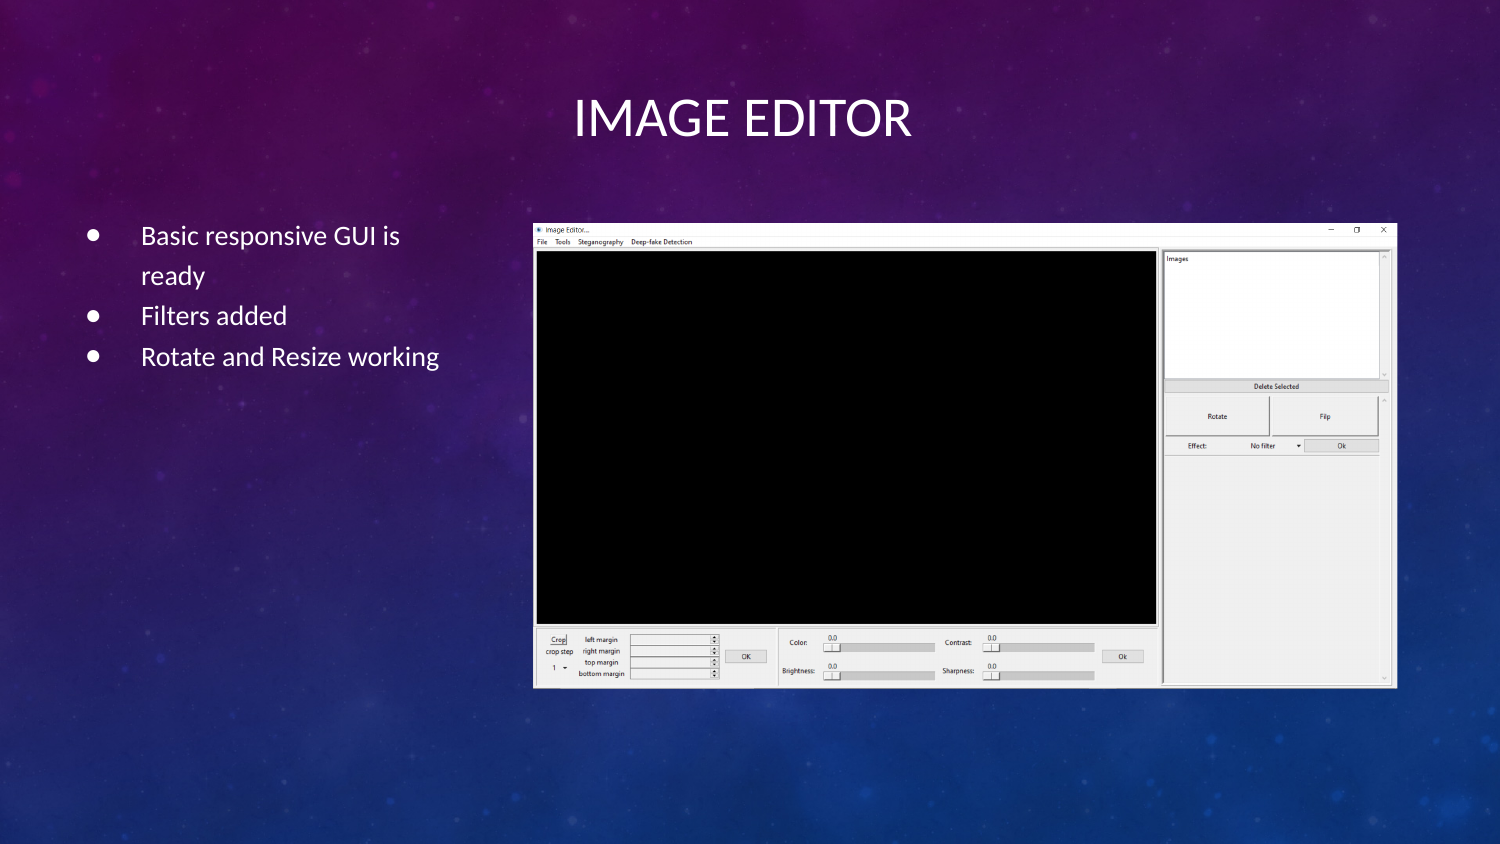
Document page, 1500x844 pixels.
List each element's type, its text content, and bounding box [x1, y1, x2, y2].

picture [0, 0, 1500, 844]
list Basic responsive GUI is ready Filters added Rotate and Resize working [51, 195, 468, 737]
title IMAGE EDITOR [51, 72, 1449, 167]
